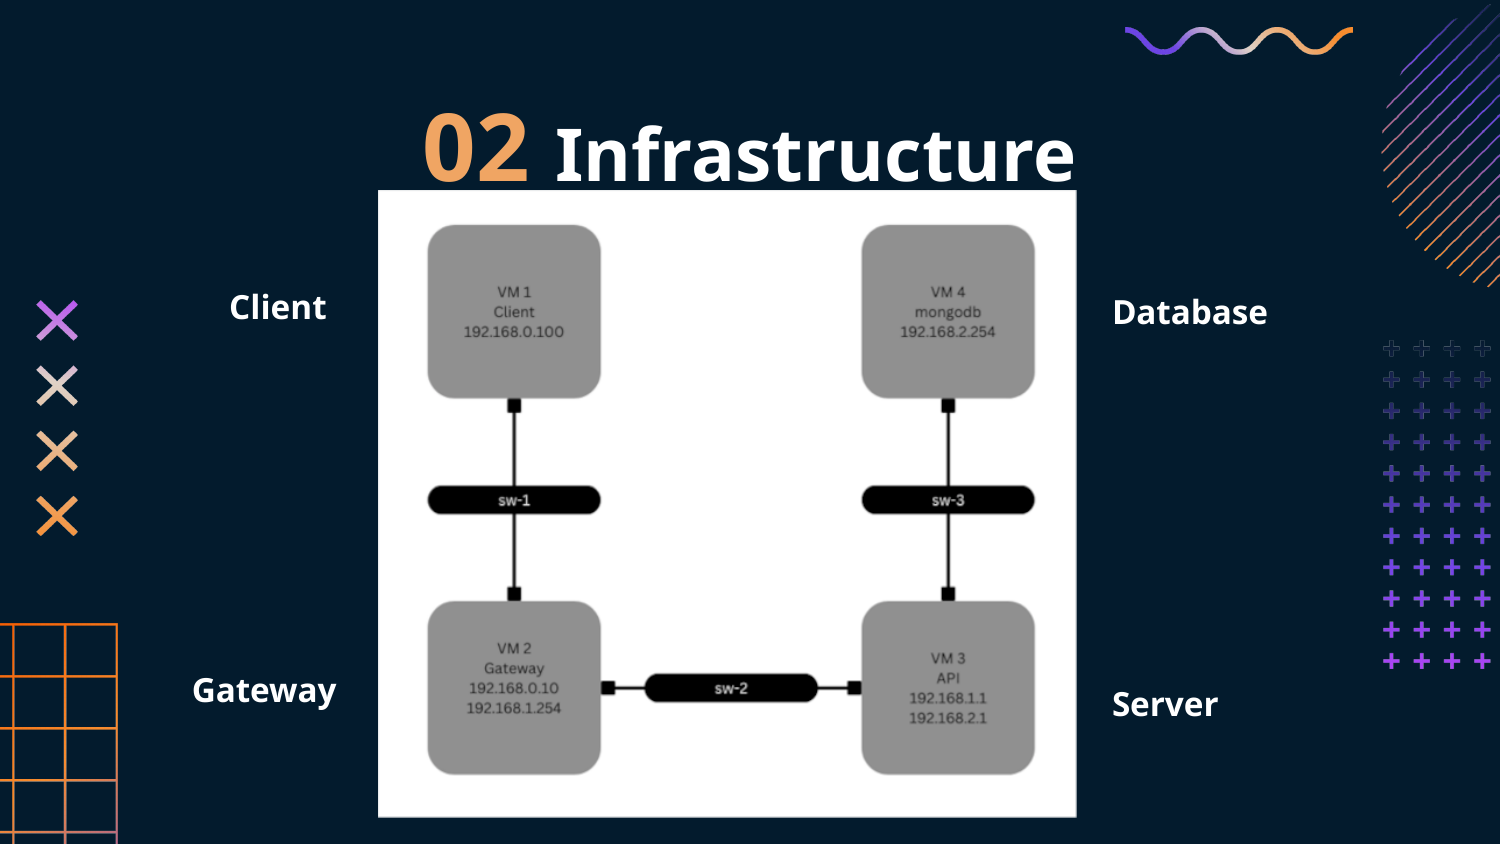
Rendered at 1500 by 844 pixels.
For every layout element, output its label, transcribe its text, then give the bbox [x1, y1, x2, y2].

picture [377, 190, 1078, 818]
text_box Server [1097, 668, 1300, 739]
picture [1381, 0, 1500, 293]
picture [0, 623, 118, 844]
text_box Client [214, 271, 372, 342]
picture [1384, 341, 1500, 669]
picture [1125, 27, 1353, 55]
picture [36, 300, 78, 536]
text_box Gateway [177, 653, 372, 724]
text_box Database [1097, 276, 1359, 347]
title 02 Infrastructure [118, 72, 1382, 167]
